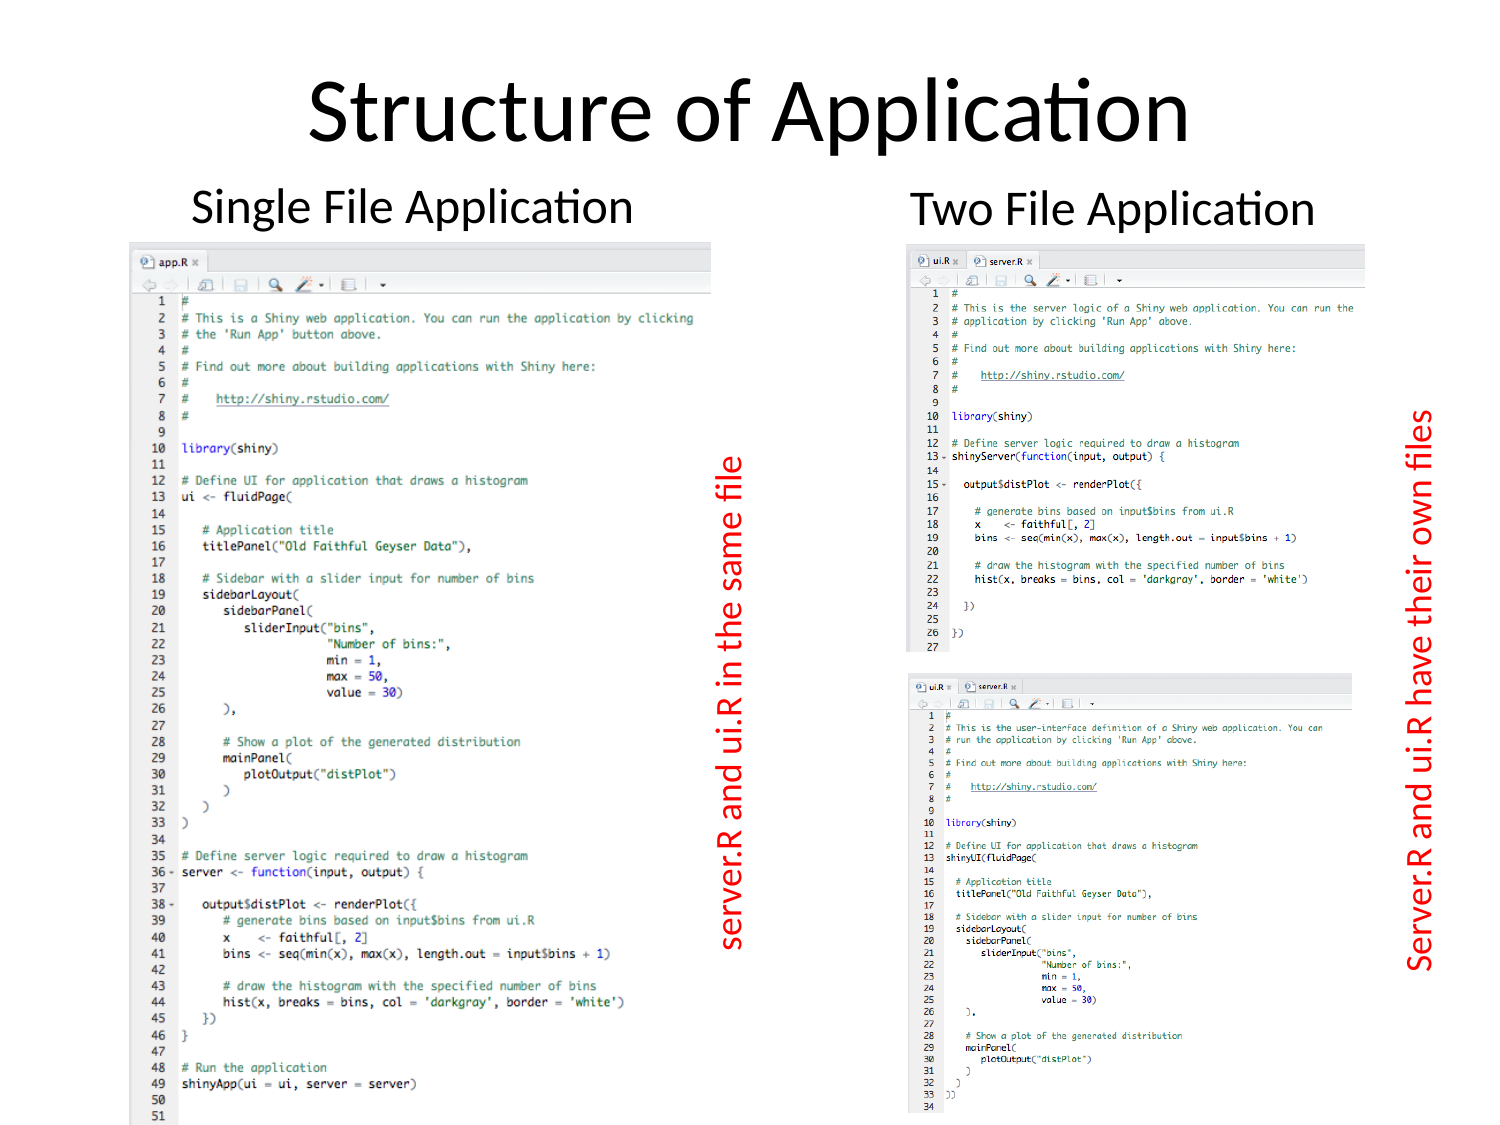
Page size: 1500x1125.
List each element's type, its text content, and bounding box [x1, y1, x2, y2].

picture [908, 673, 1352, 1114]
title Structure of Application [75, 10, 1425, 199]
list Single File Application [75, 166, 751, 1121]
text_box Two File Application [775, 167, 1451, 1104]
picture [129, 241, 711, 1125]
text_box Server.R and ui.R have their own files [1386, 269, 1492, 1113]
text_box server.R and ui.R in the same file [715, 281, 802, 1125]
picture [906, 244, 1365, 652]
